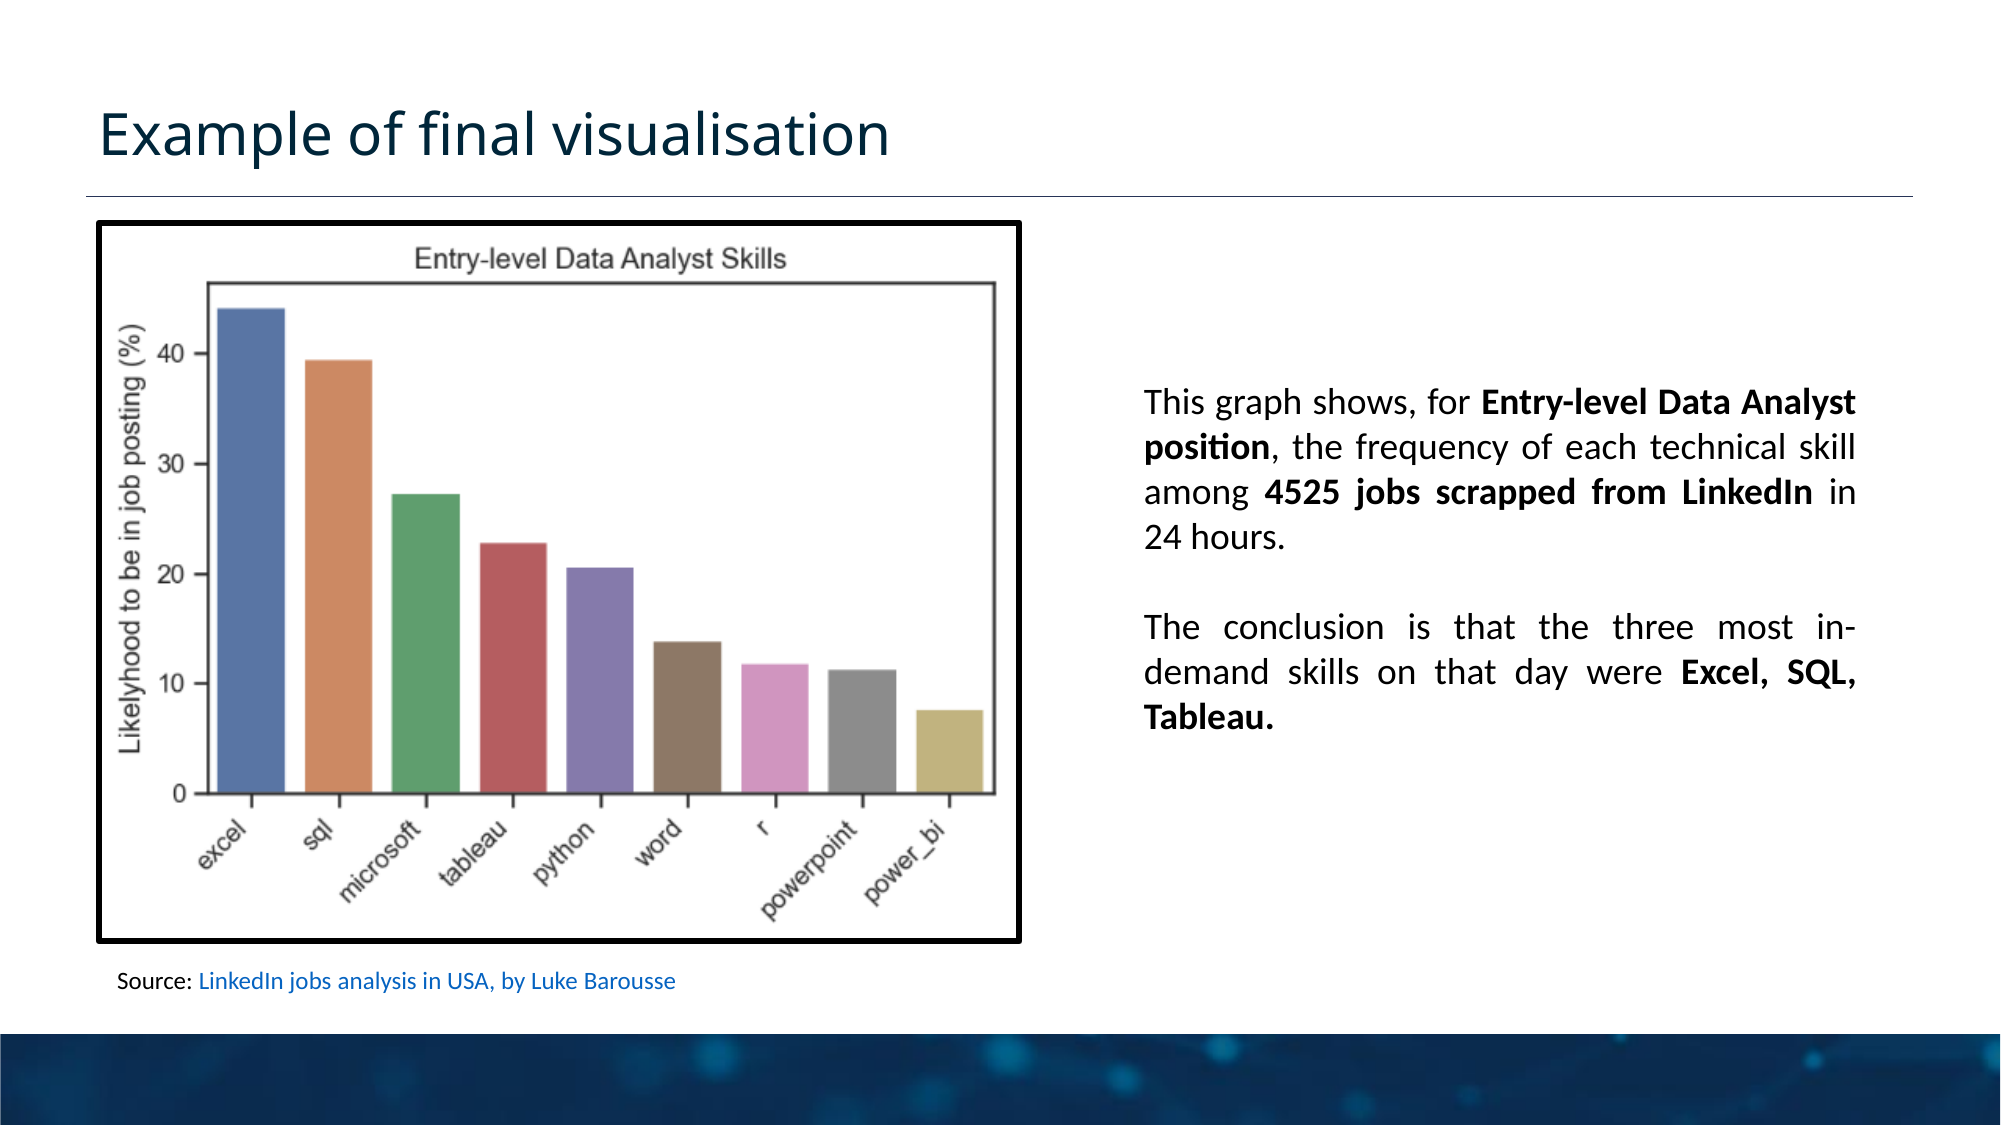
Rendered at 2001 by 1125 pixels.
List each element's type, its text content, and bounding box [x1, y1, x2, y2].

picture [102, 225, 1017, 939]
text_box This graph shows, for Entry-level Data Analyst position, the frequency of each technical skill among 4525 jobs scrapped from LinkedIn in 24 hours. The conclusion is that the three most in-demand skills on that day were Excel, SQL, Tableau. [1129, 370, 1872, 745]
text_box Source: LinkedIn jobs analysis in USA, by Luke Barousse [102, 956, 1501, 1002]
picture [0, 1034, 2001, 1125]
title Example of final visualisation [83, 30, 1914, 173]
